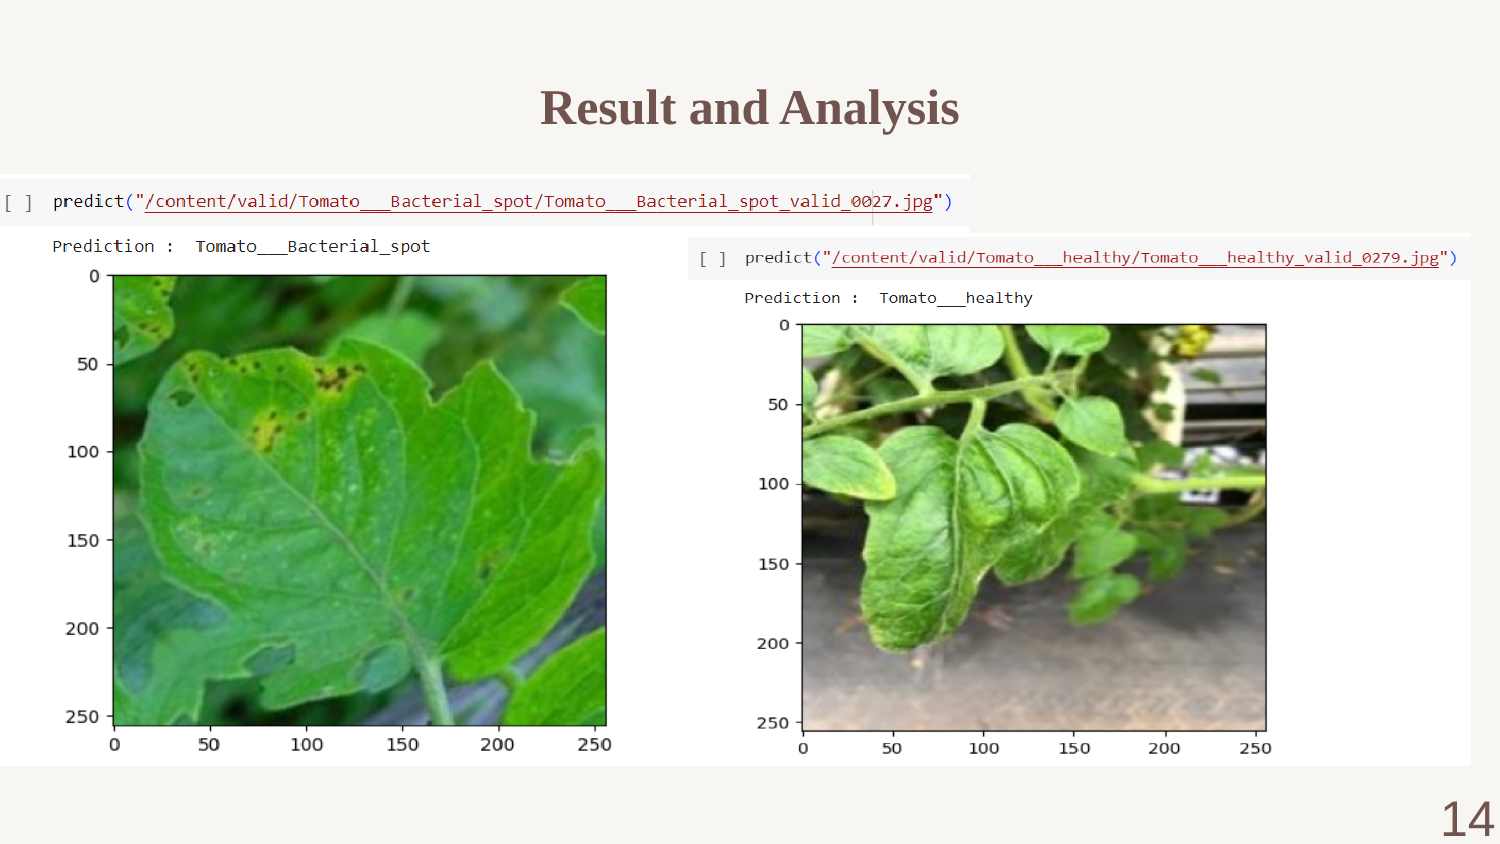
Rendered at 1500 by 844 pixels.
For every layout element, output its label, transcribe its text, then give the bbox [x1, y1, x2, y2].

picture [0, 174, 1471, 767]
text_box 14 [1425, 778, 1500, 844]
title Result and Analysis [75, 33, 1425, 175]
